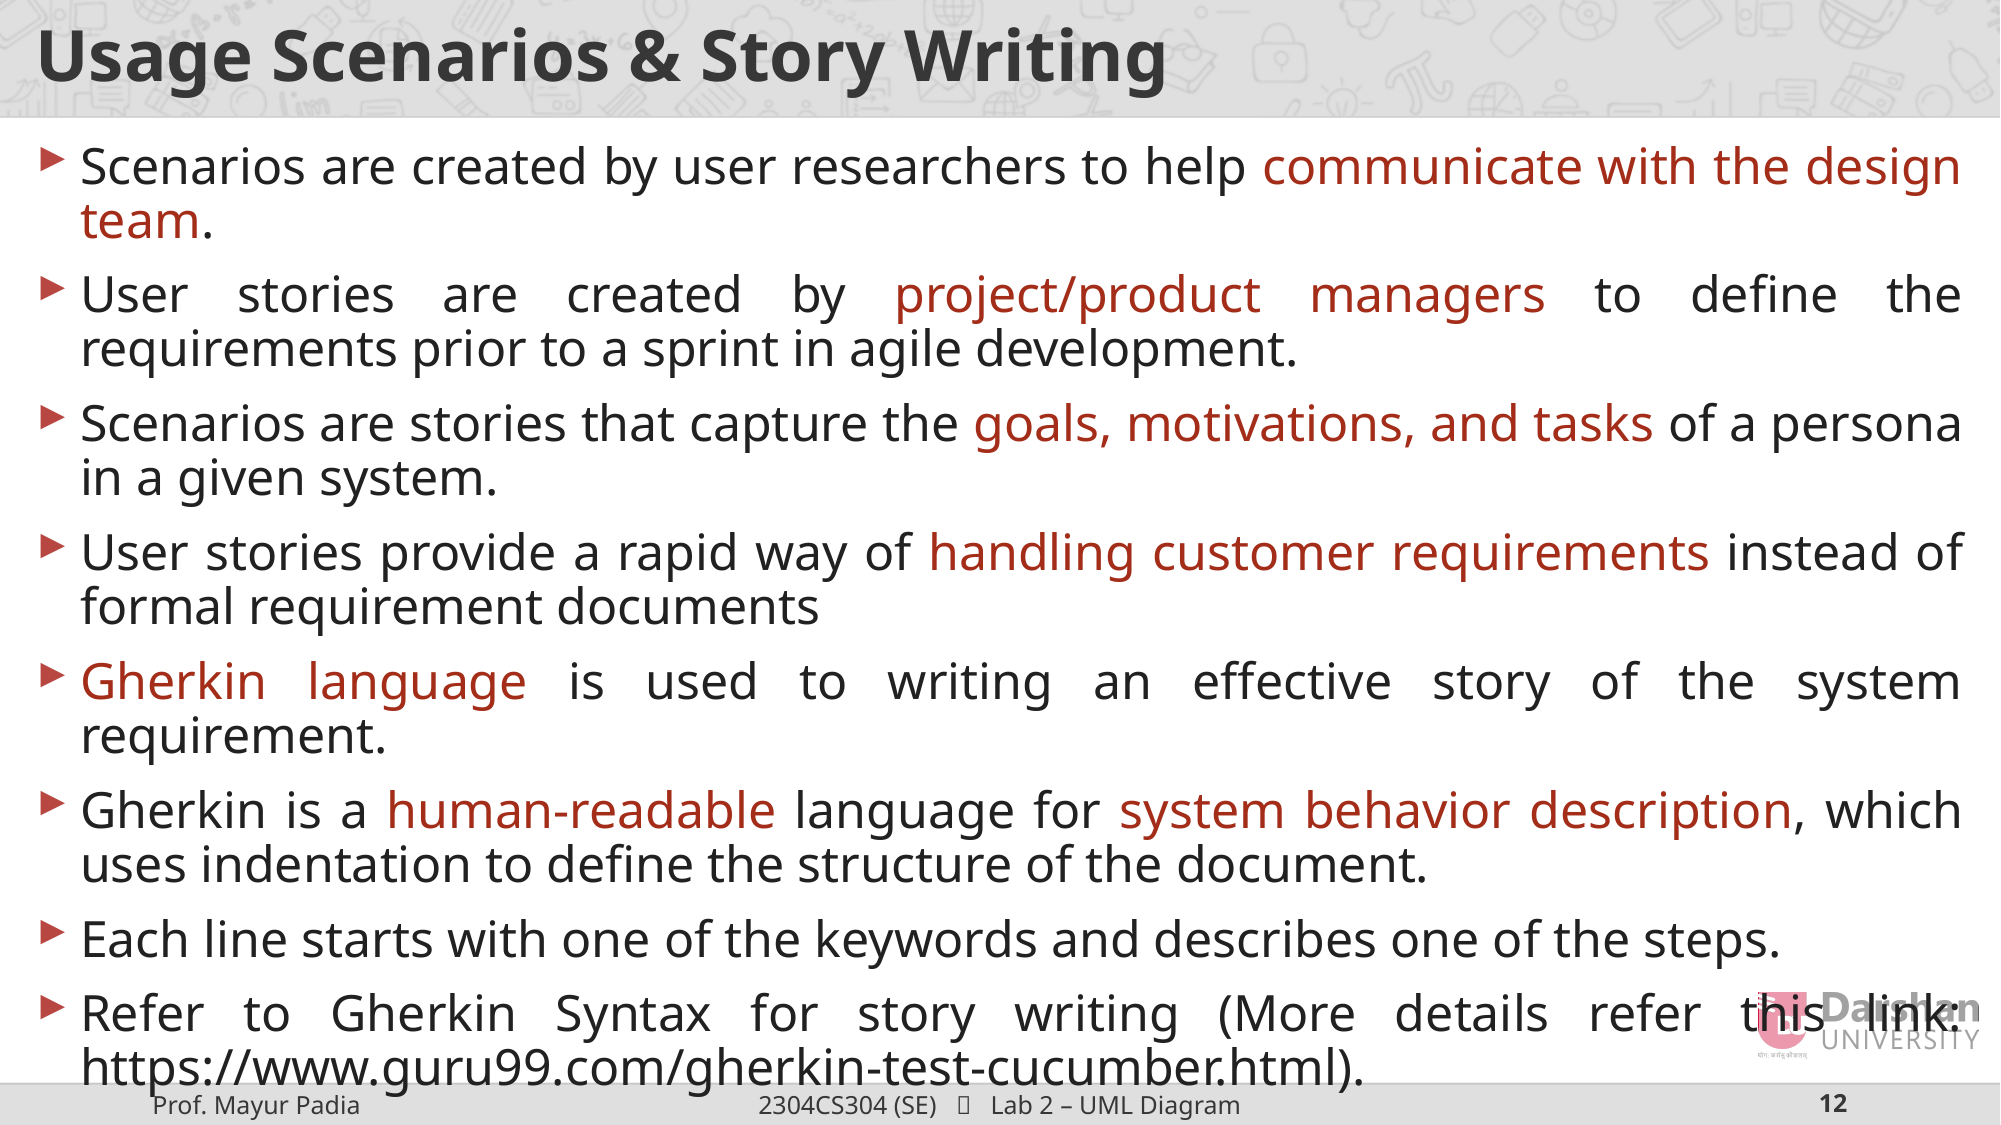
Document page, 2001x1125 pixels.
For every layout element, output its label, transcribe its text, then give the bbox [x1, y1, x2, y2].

list Scenarios are created by user researchers to help communicate with the design team. User stories are created by project/product managers to define the requirements prior to a sprint in agile development. Scenarios are stories that capture the goals, motivations, and tasks of a persona in a given system. User stories provide a rapid way of handling customer requirements instead of formal requirement documents Gherkin language is used to writing an effective story of the system requirement. Gherkin is a human-readable language for system behavior description, which uses indentation to define the structure of the document. Each line starts with one of the keywords and describes one of the steps. Refer to Gherkin Syntax for story writing (More details refer this link: https://www.guru99.com/gherkin-test-cucumber.html). [21, 133, 1979, 1059]
title Usage Scenarios & Story Writing [0, 0, 2000, 117]
